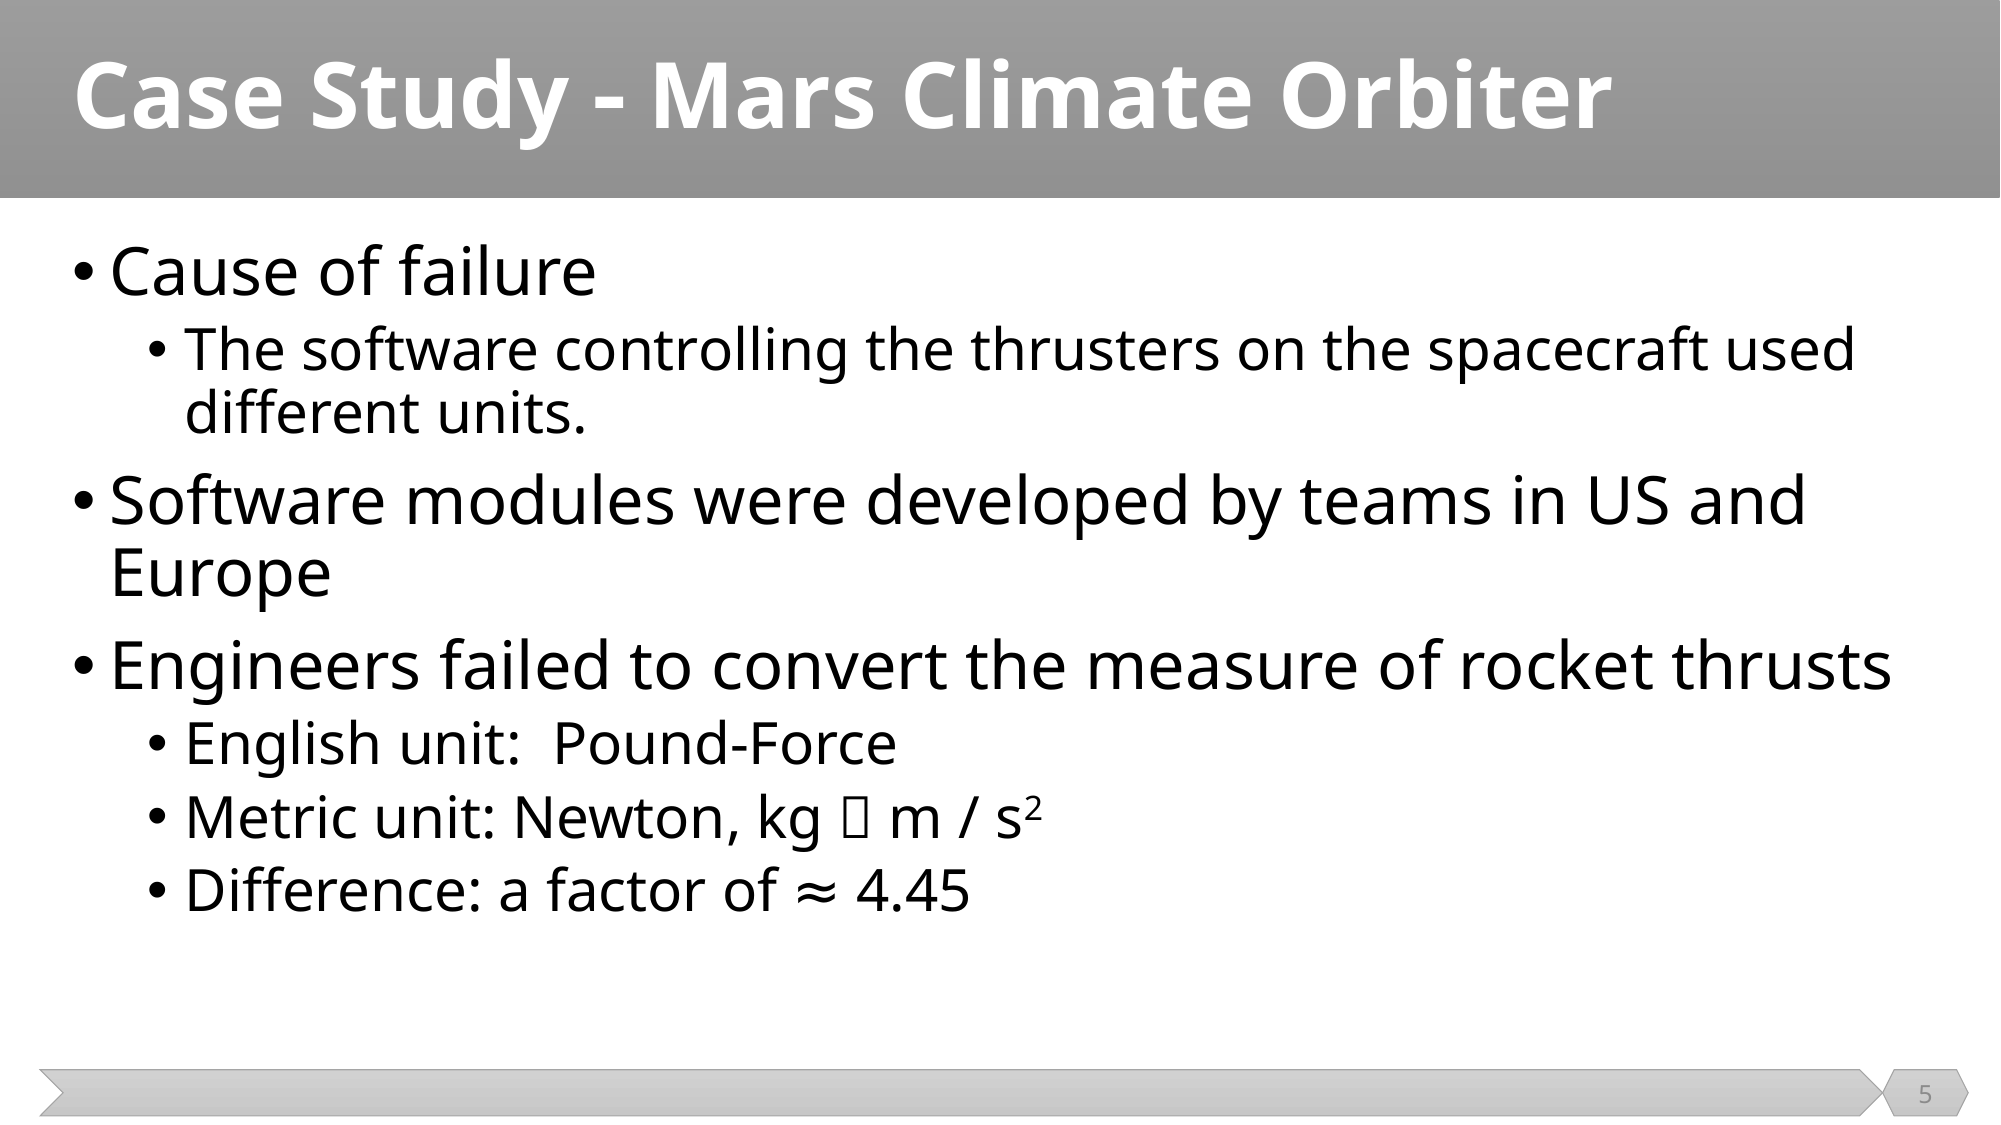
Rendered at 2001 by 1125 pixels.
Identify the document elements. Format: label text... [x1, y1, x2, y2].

slide_number 5 [1882, 1065, 1969, 1125]
title Case Study  Mars Climate Orbiter [56, 0, 1969, 199]
list Cause of failure The software controlling the thrusters on the spacecraft used different units. Software modules were developed by teams in US and Europe Engineers failed to convert the measure of rocket thrusts English unit: Pound-Force Metric unit: Newton, kg  m / s2 Difference: a factor of ≈ 4.45 [56, 230, 1969, 1010]
